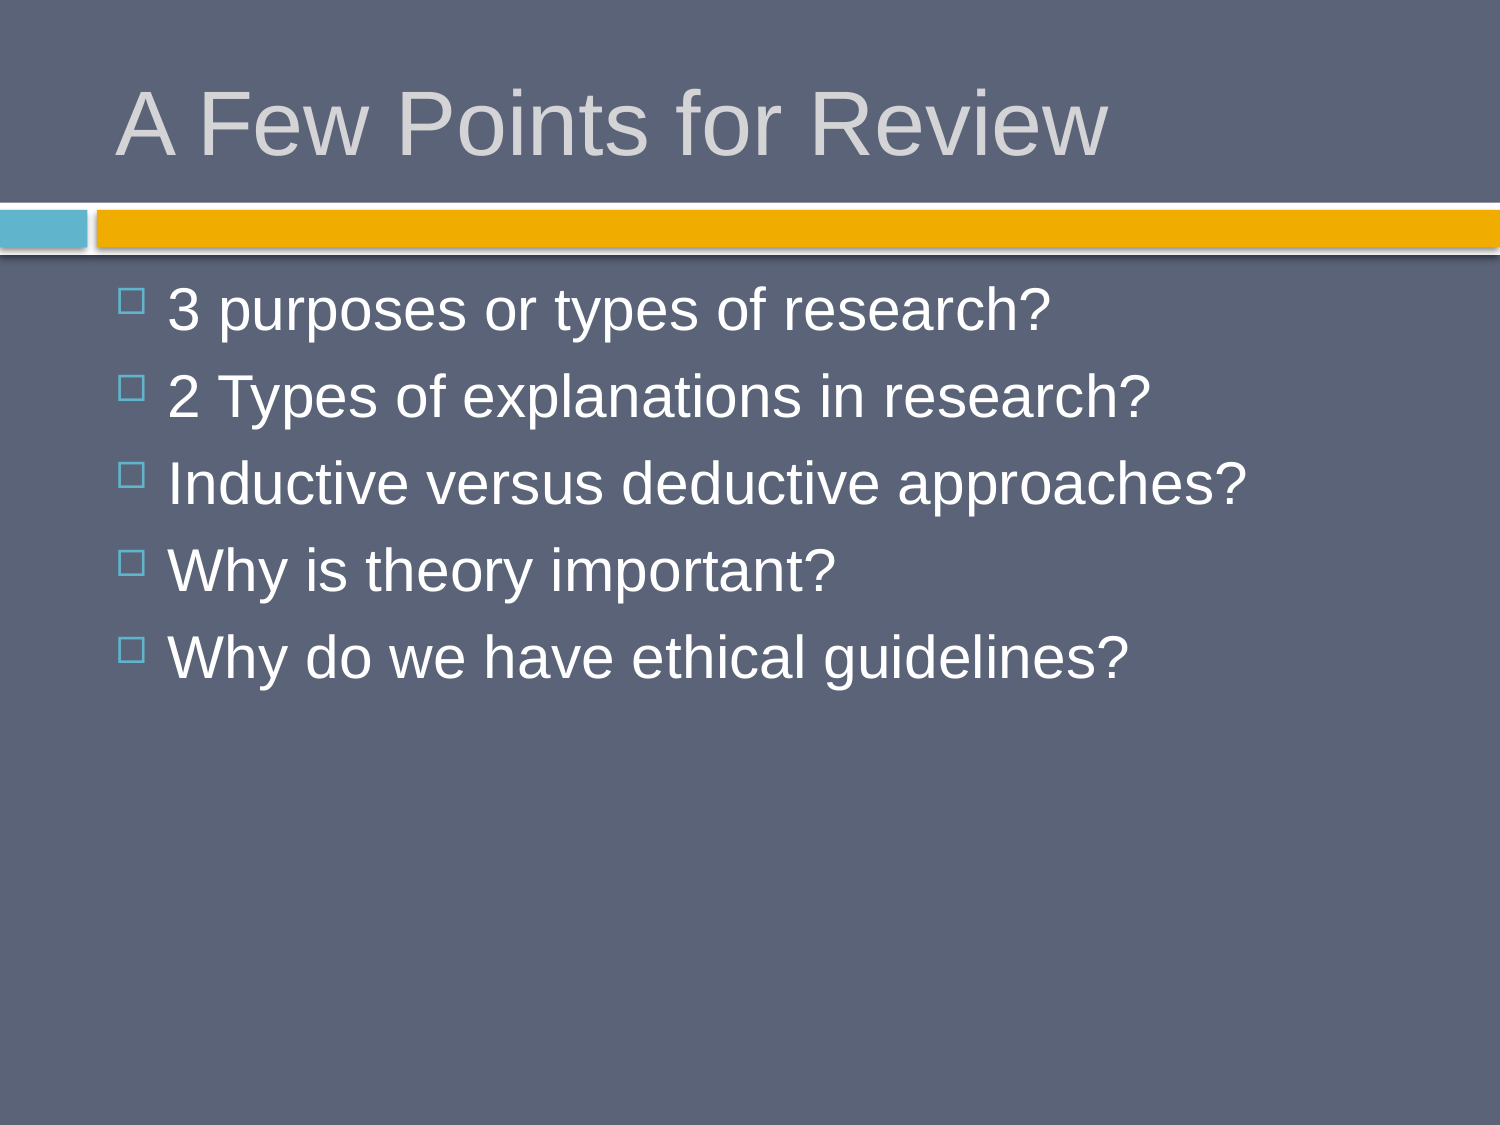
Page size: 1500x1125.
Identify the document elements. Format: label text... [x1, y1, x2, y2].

list 3 purposes or types of research? 2 Types of explanations in research? Inductive versus deductive approaches? Why is theory important? Why do we have ethical guidelines? [100, 262, 1439, 1001]
title A Few Points for Review [100, 37, 1439, 201]
